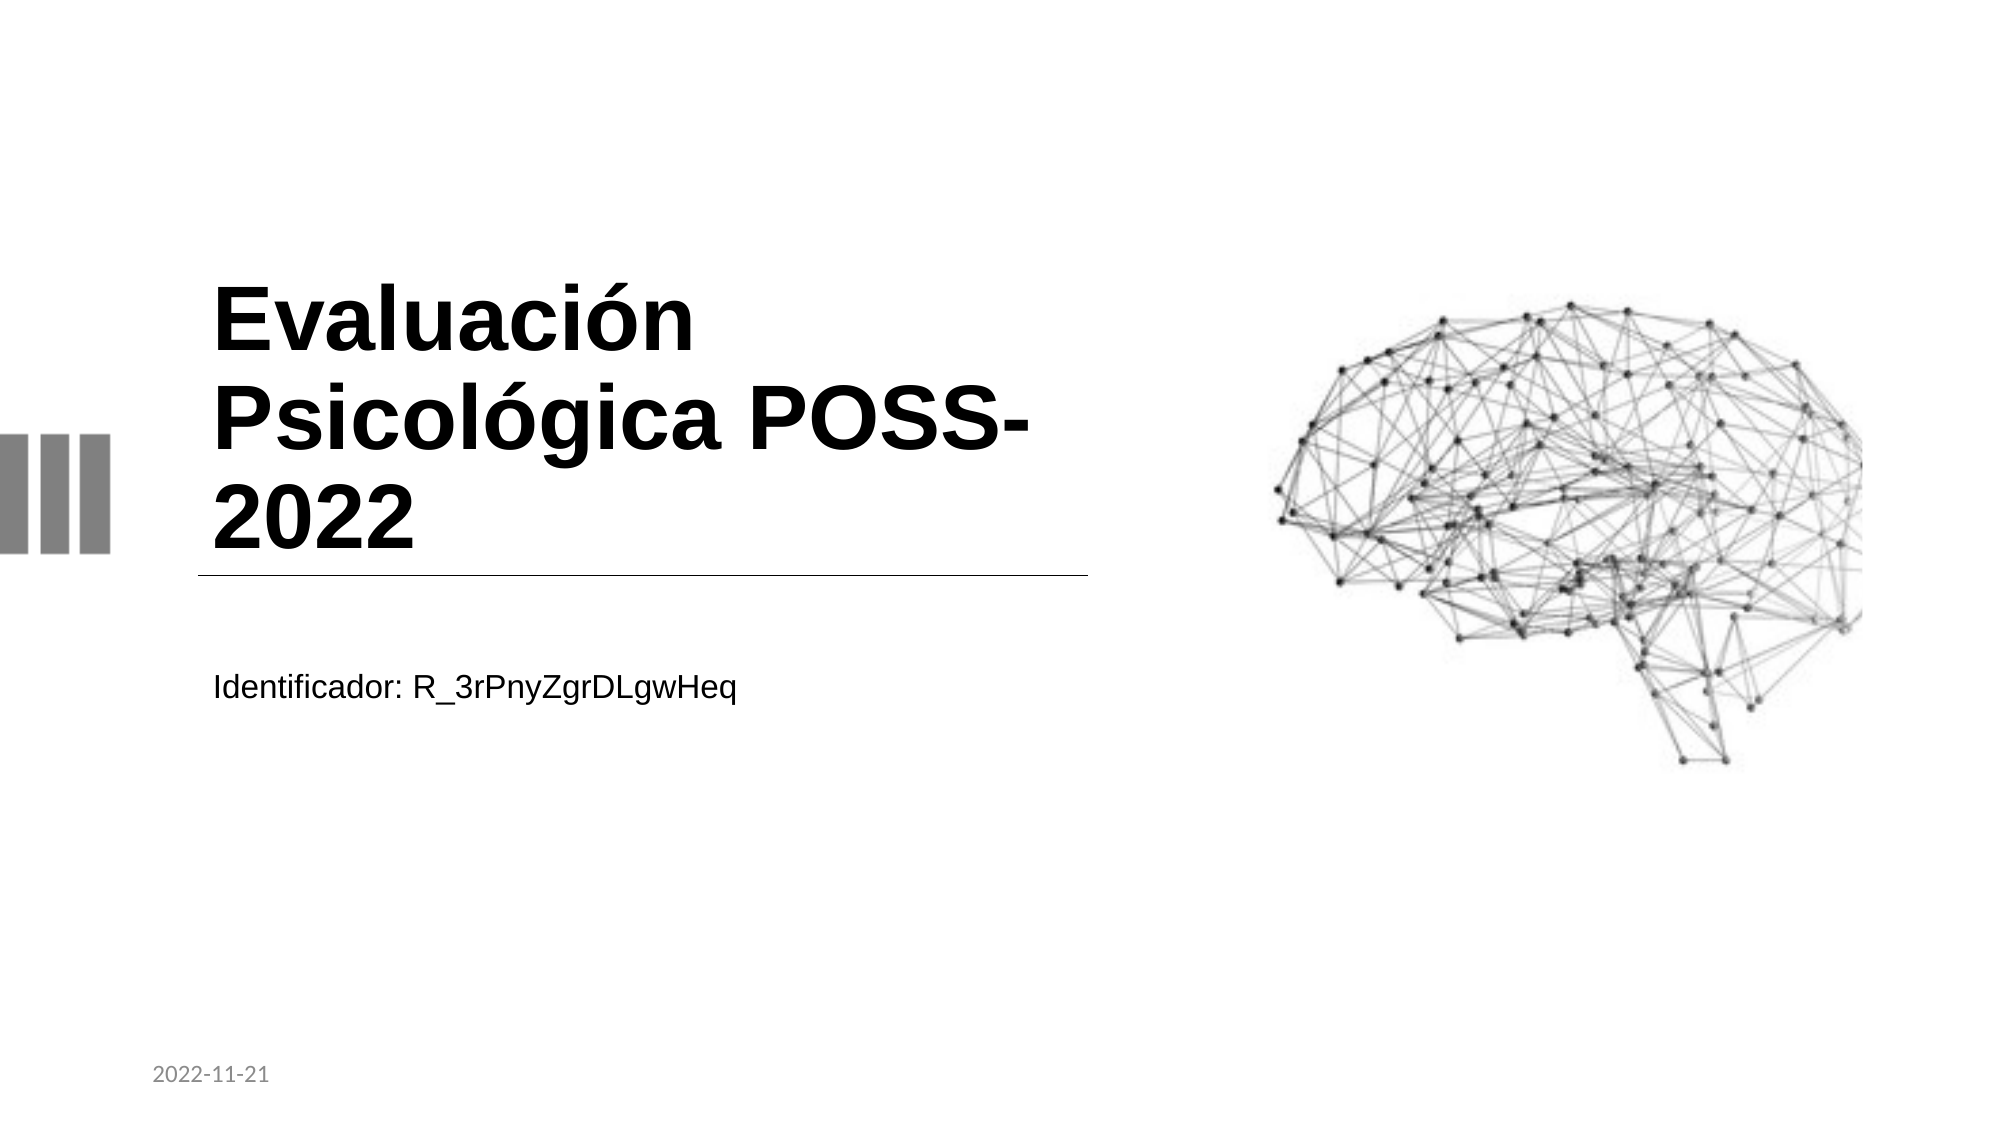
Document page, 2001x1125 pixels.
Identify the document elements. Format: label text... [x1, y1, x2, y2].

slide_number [137, 1042, 588, 1103]
picture [1202, 208, 1863, 860]
picture [0, 420, 123, 563]
title Evaluación Psicológica POSS-2022 [197, 184, 1088, 576]
subtitle Identificador: R_3rPnyZgrDLgwHeq [197, 590, 1398, 863]
